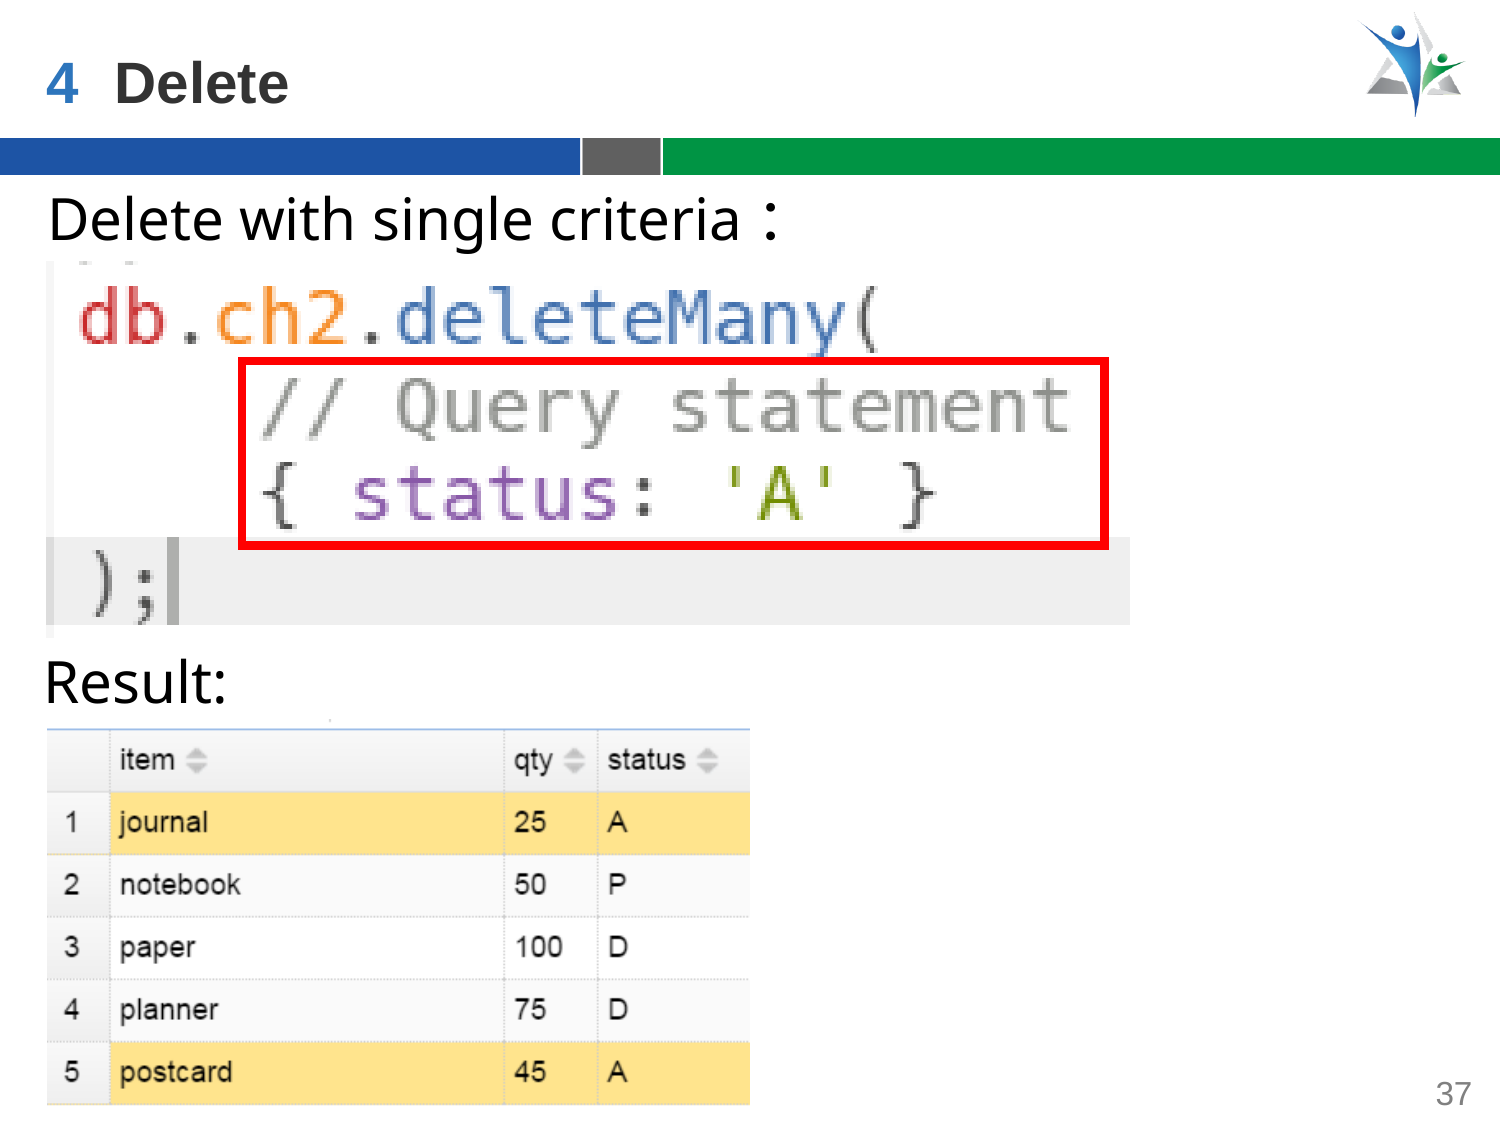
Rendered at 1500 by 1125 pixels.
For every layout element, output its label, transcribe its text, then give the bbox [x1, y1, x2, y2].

picture [0, 138, 1500, 175]
picture [1350, 12, 1476, 117]
picture [47, 719, 751, 1107]
list Delete [99, 37, 1413, 124]
picture [46, 260, 1130, 638]
text_box Result: [28, 637, 1477, 793]
text_box Delete with single criteria： [32, 174, 1480, 330]
list 4 [24, 37, 99, 124]
